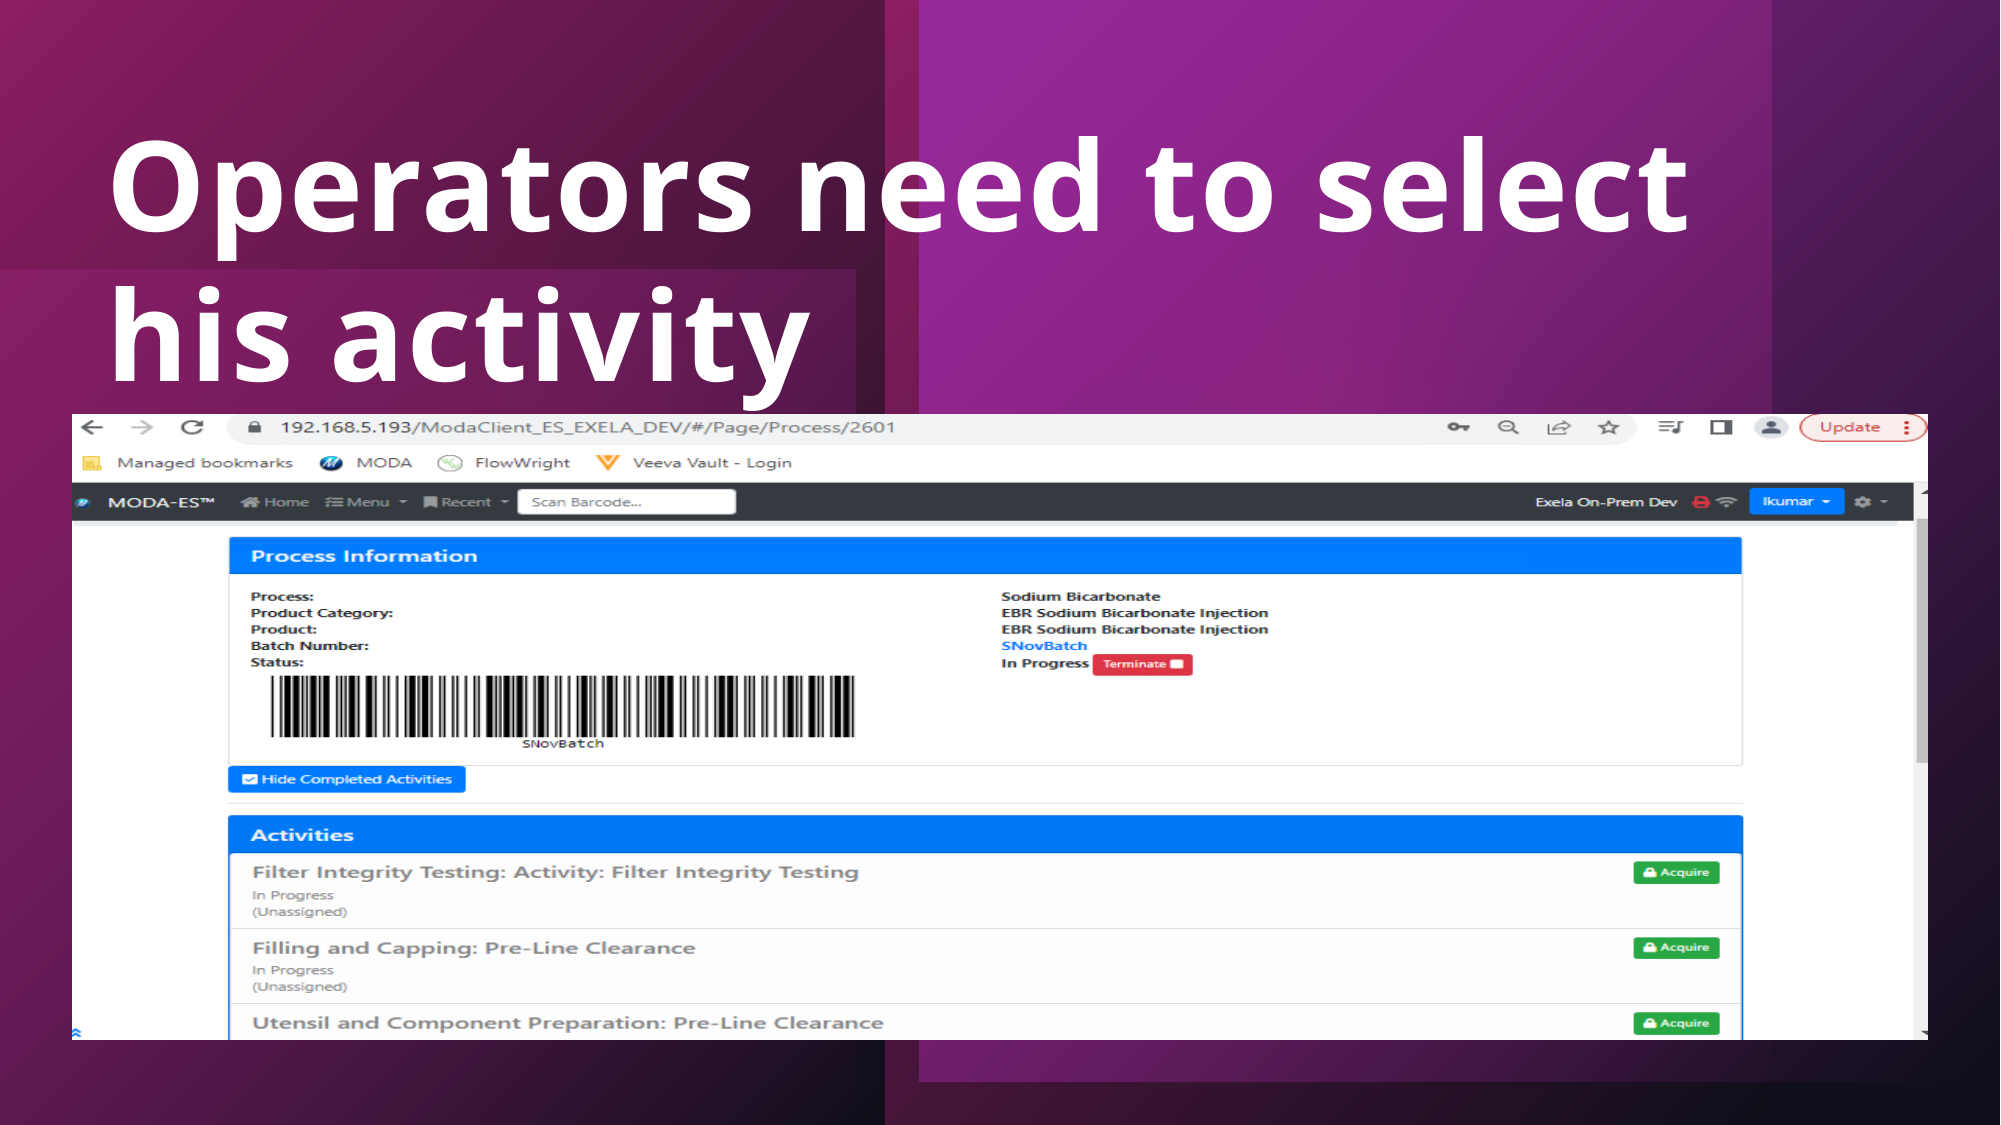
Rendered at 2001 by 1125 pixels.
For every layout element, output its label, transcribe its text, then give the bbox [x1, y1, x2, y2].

picture [72, 414, 1928, 1040]
title Operators need to select his activity [88, 88, 1910, 386]
